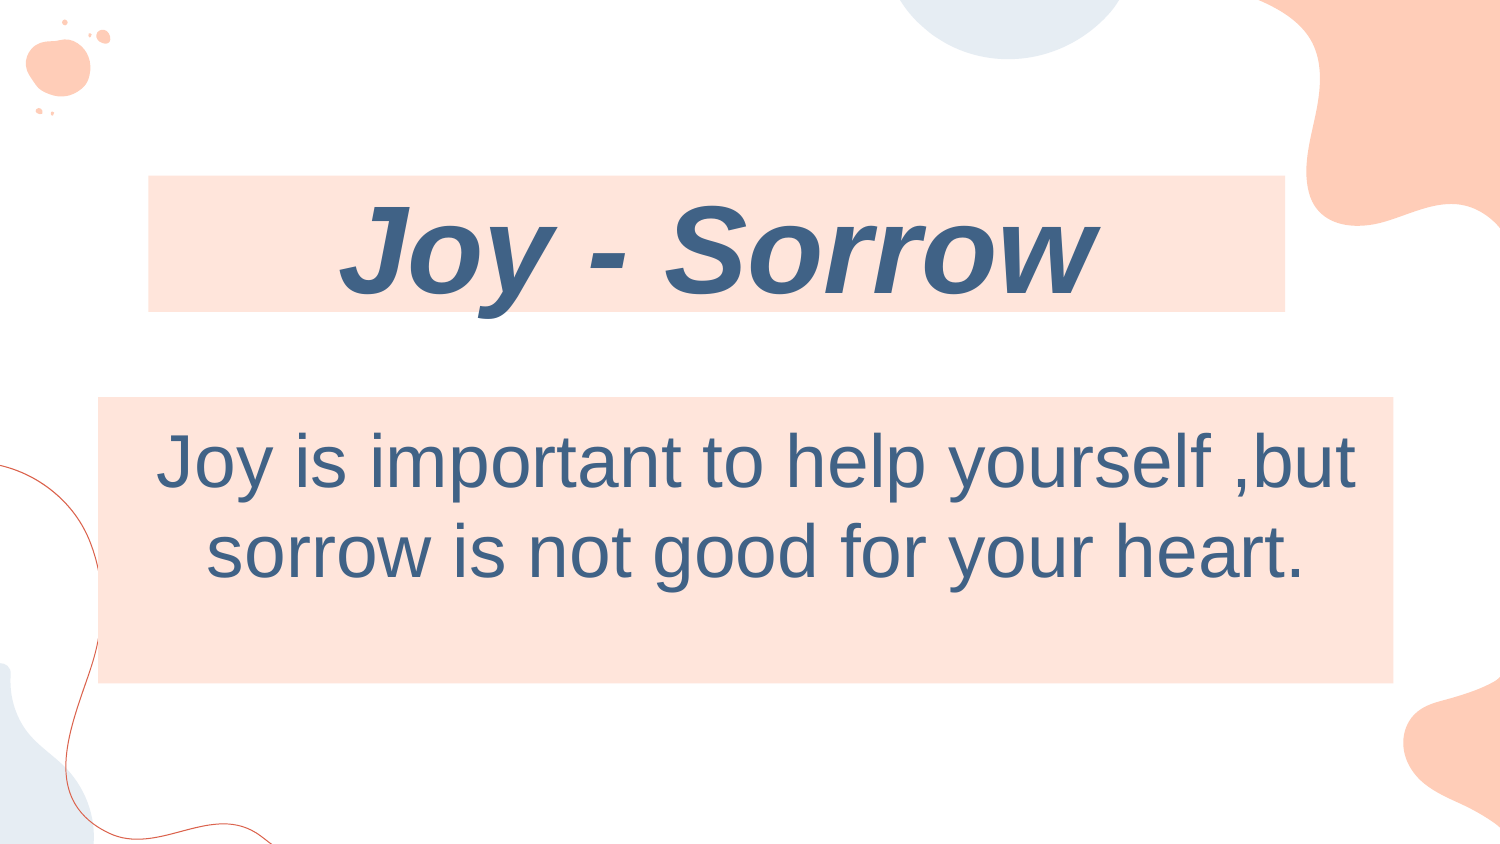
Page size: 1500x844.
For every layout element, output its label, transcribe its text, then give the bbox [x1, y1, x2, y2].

title Joy - Sorrow [148, 175, 1286, 312]
list Joy is important to help yourself ,but sorrow is not good for your heart. [98, 397, 1394, 684]
